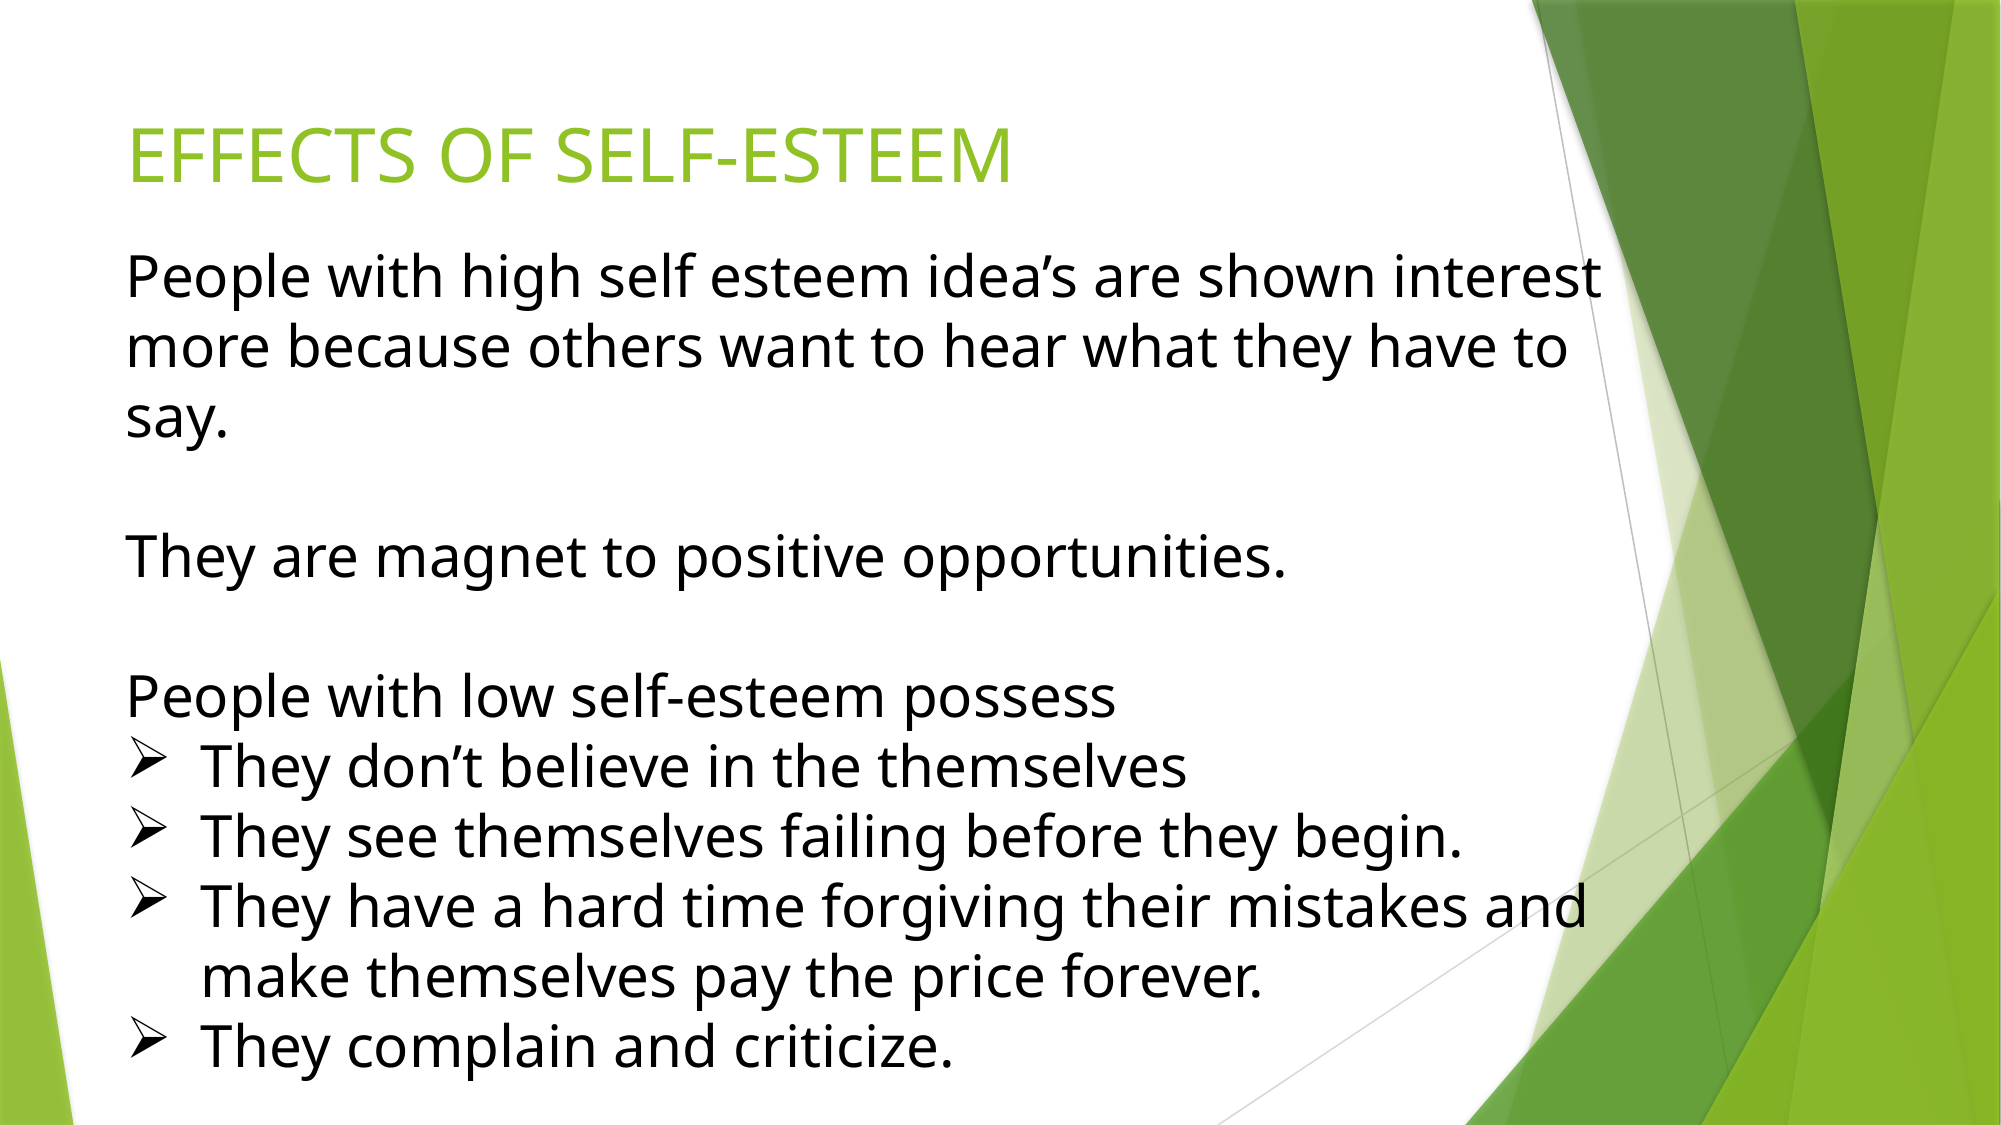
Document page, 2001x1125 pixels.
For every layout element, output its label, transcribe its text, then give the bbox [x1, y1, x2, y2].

title EFFECTS OF SELF-ESTEEM [111, 99, 1522, 232]
text_box People with high self esteem idea’s are shown interest more because others want to hear what they have to say. They are magnet to positive opportunities. People with low self-esteem possess They don’t believe in the themselves They see themselves failing before they begin. They have a hard time forgiving their mistakes and make themselves pay the price forever. They complain and criticize. [111, 232, 1688, 1087]
